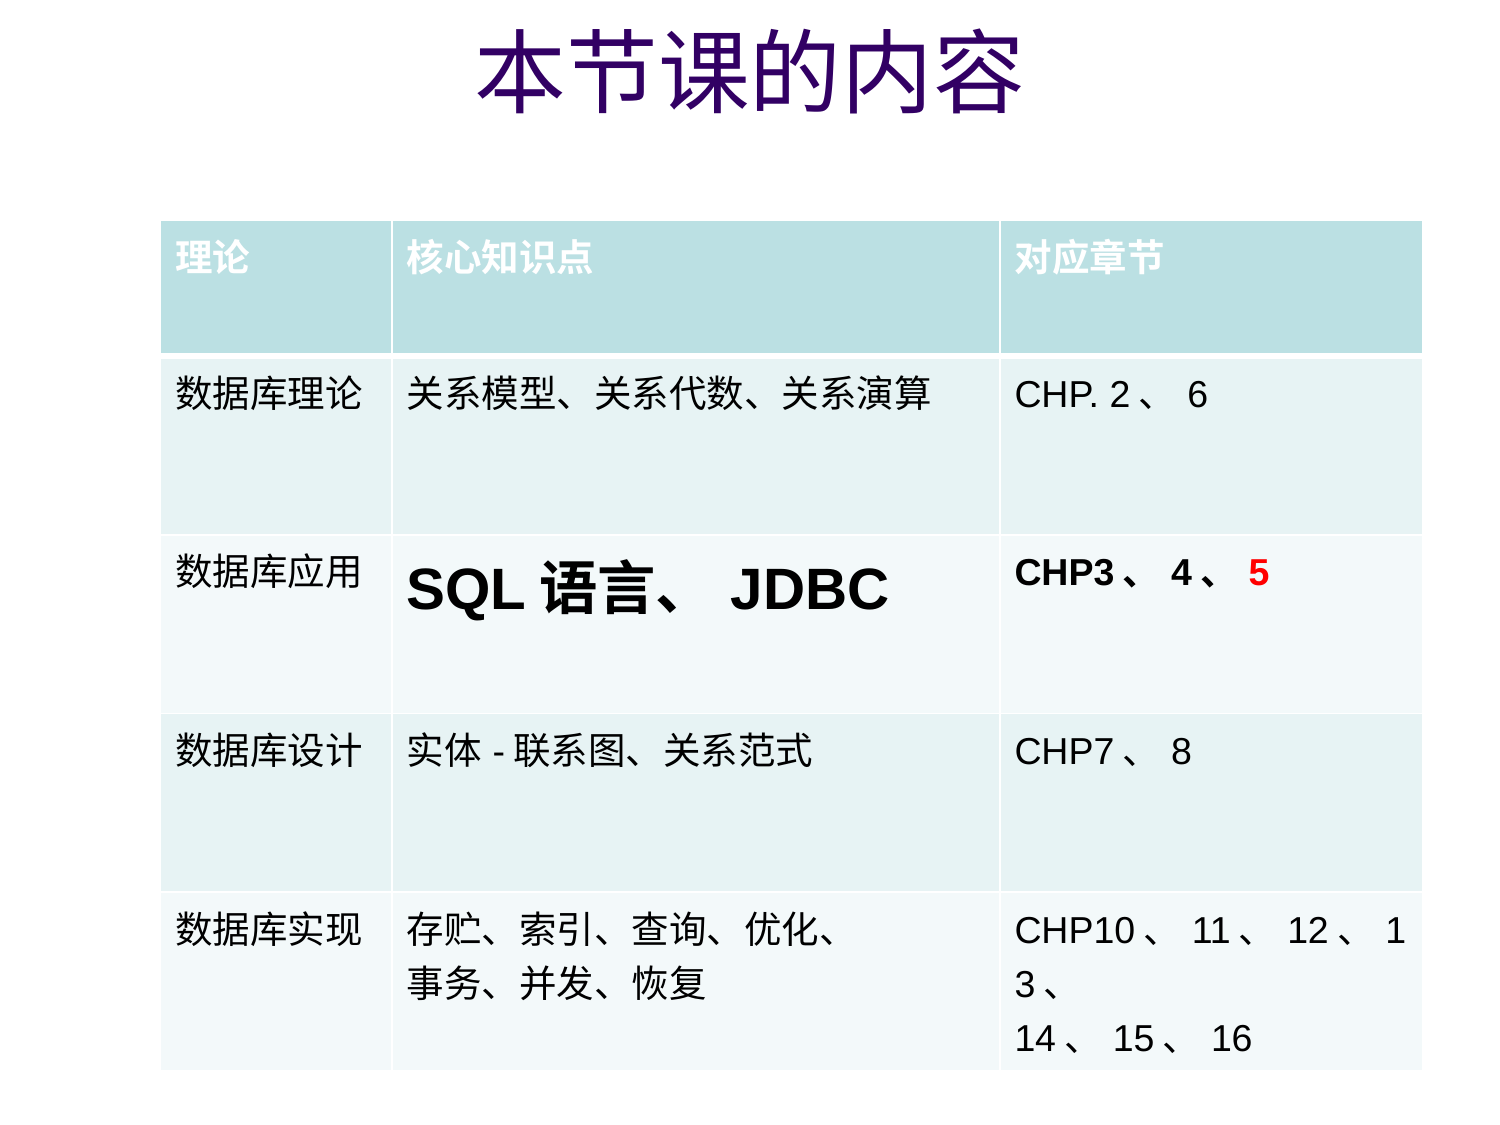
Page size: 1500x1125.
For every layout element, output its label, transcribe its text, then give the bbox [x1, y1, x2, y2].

title 本节课的内容 [103, 0, 1397, 139]
table_cell 关系模型、关系代数、关系演算 [393, 359, 999, 534]
table_cell 数据库实现 [161, 893, 391, 1070]
table_cell 实体-联系图、关系范式 [393, 714, 999, 891]
table_cell 数据库理论 [161, 359, 391, 534]
table_cell 数据库应用 [161, 536, 391, 713]
table_header 核心知识点 [393, 221, 999, 353]
table_header 对应章节 [1001, 221, 1422, 353]
table_header 理论 [161, 221, 391, 353]
table_cell CHP3、4、5 [1001, 536, 1422, 713]
table_cell CHP. 2、6 [1001, 359, 1422, 534]
table_cell 存贮、索引、查询、优化、 事务、并发、恢复 [393, 893, 999, 1070]
table_cell 数据库设计 [161, 714, 391, 891]
table_cell SQL语言、JDBC [393, 536, 999, 713]
table_cell CHP7、8 [1001, 714, 1422, 891]
table_cell CHP10、11、12、13、 14、15、16 [1001, 893, 1422, 1070]
